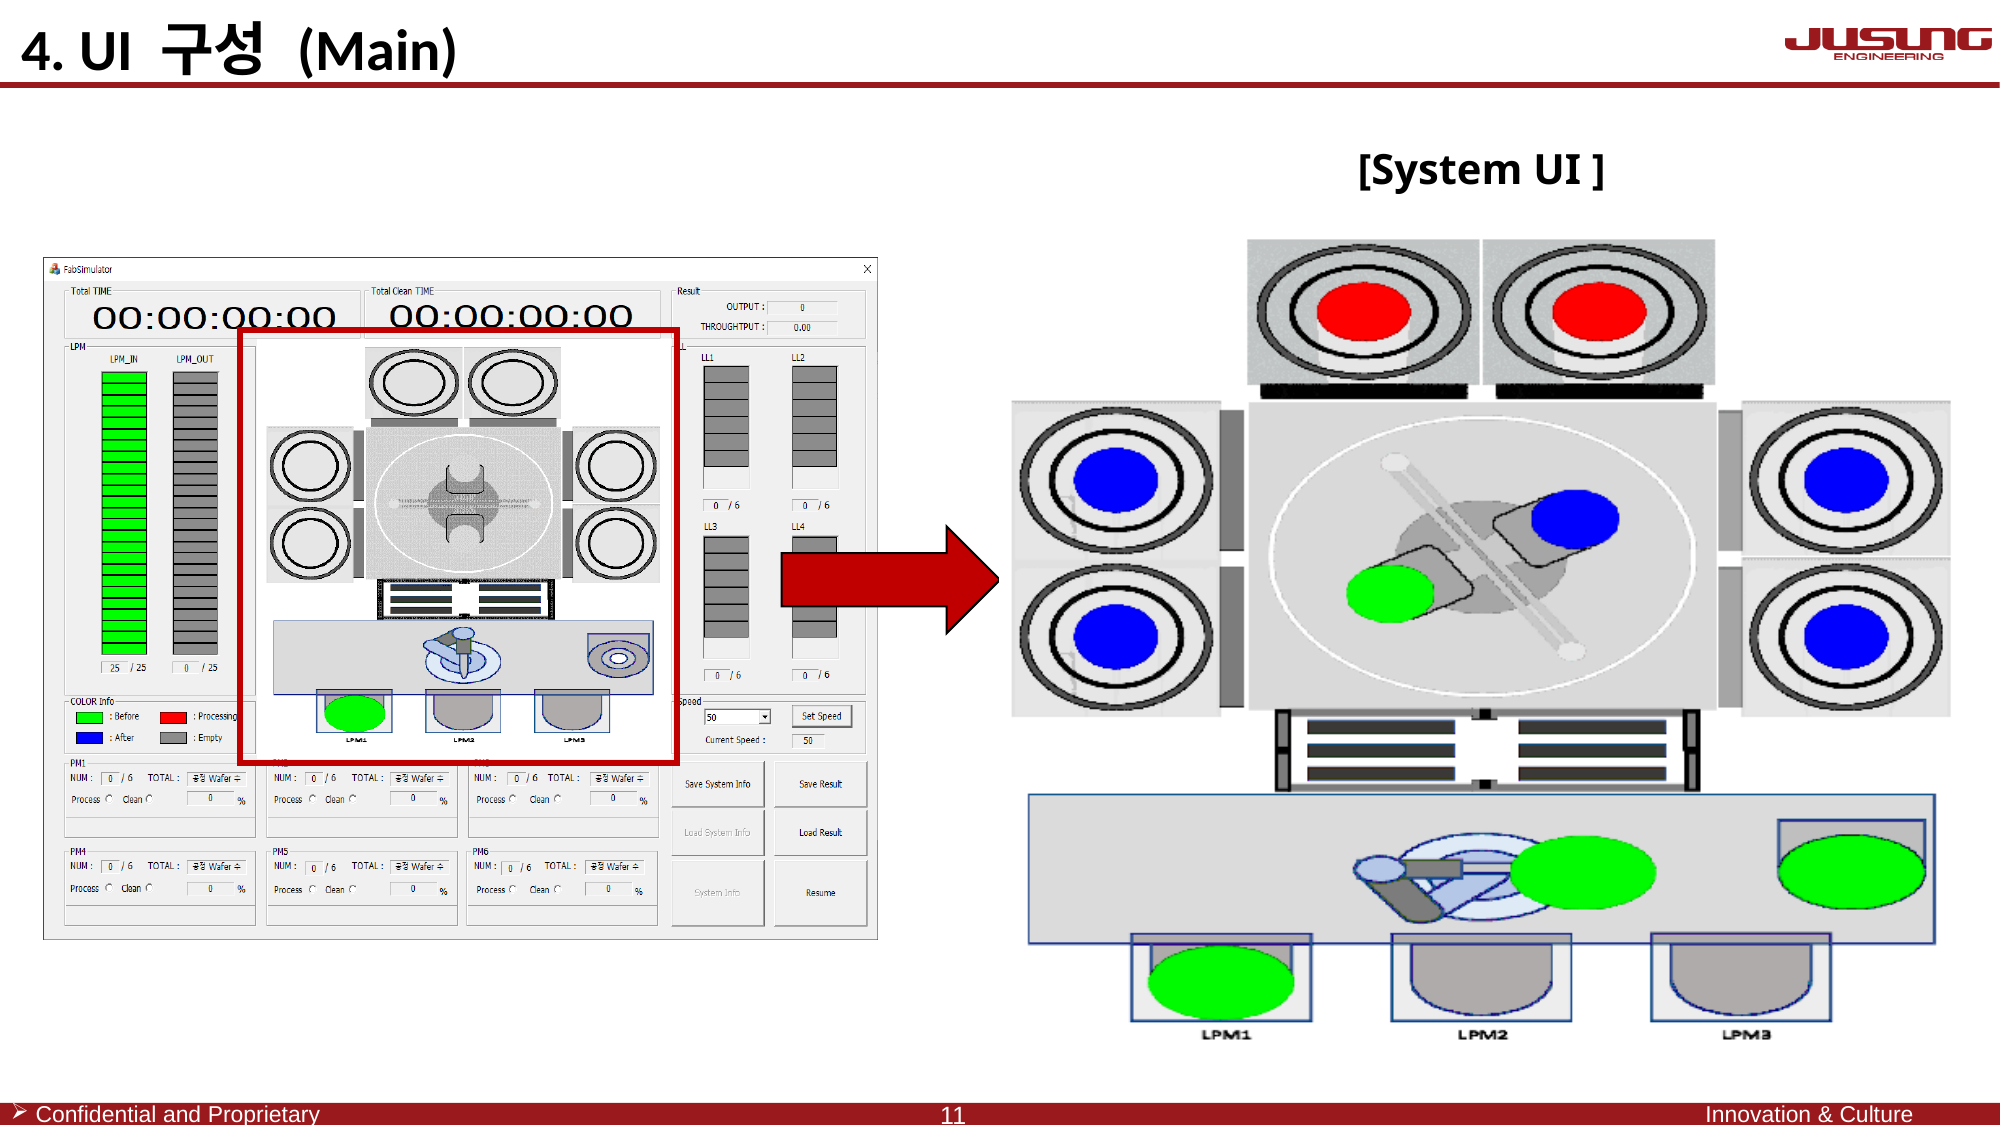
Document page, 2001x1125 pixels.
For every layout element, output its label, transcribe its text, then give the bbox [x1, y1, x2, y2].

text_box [999, 135, 1964, 1057]
slide_number 11 [925, 1092, 1359, 1125]
picture [43, 256, 879, 940]
picture [1785, 28, 1992, 60]
text_box [883, 526, 994, 634]
text_box 4. UI 구성 (Main) [0, 4, 481, 90]
